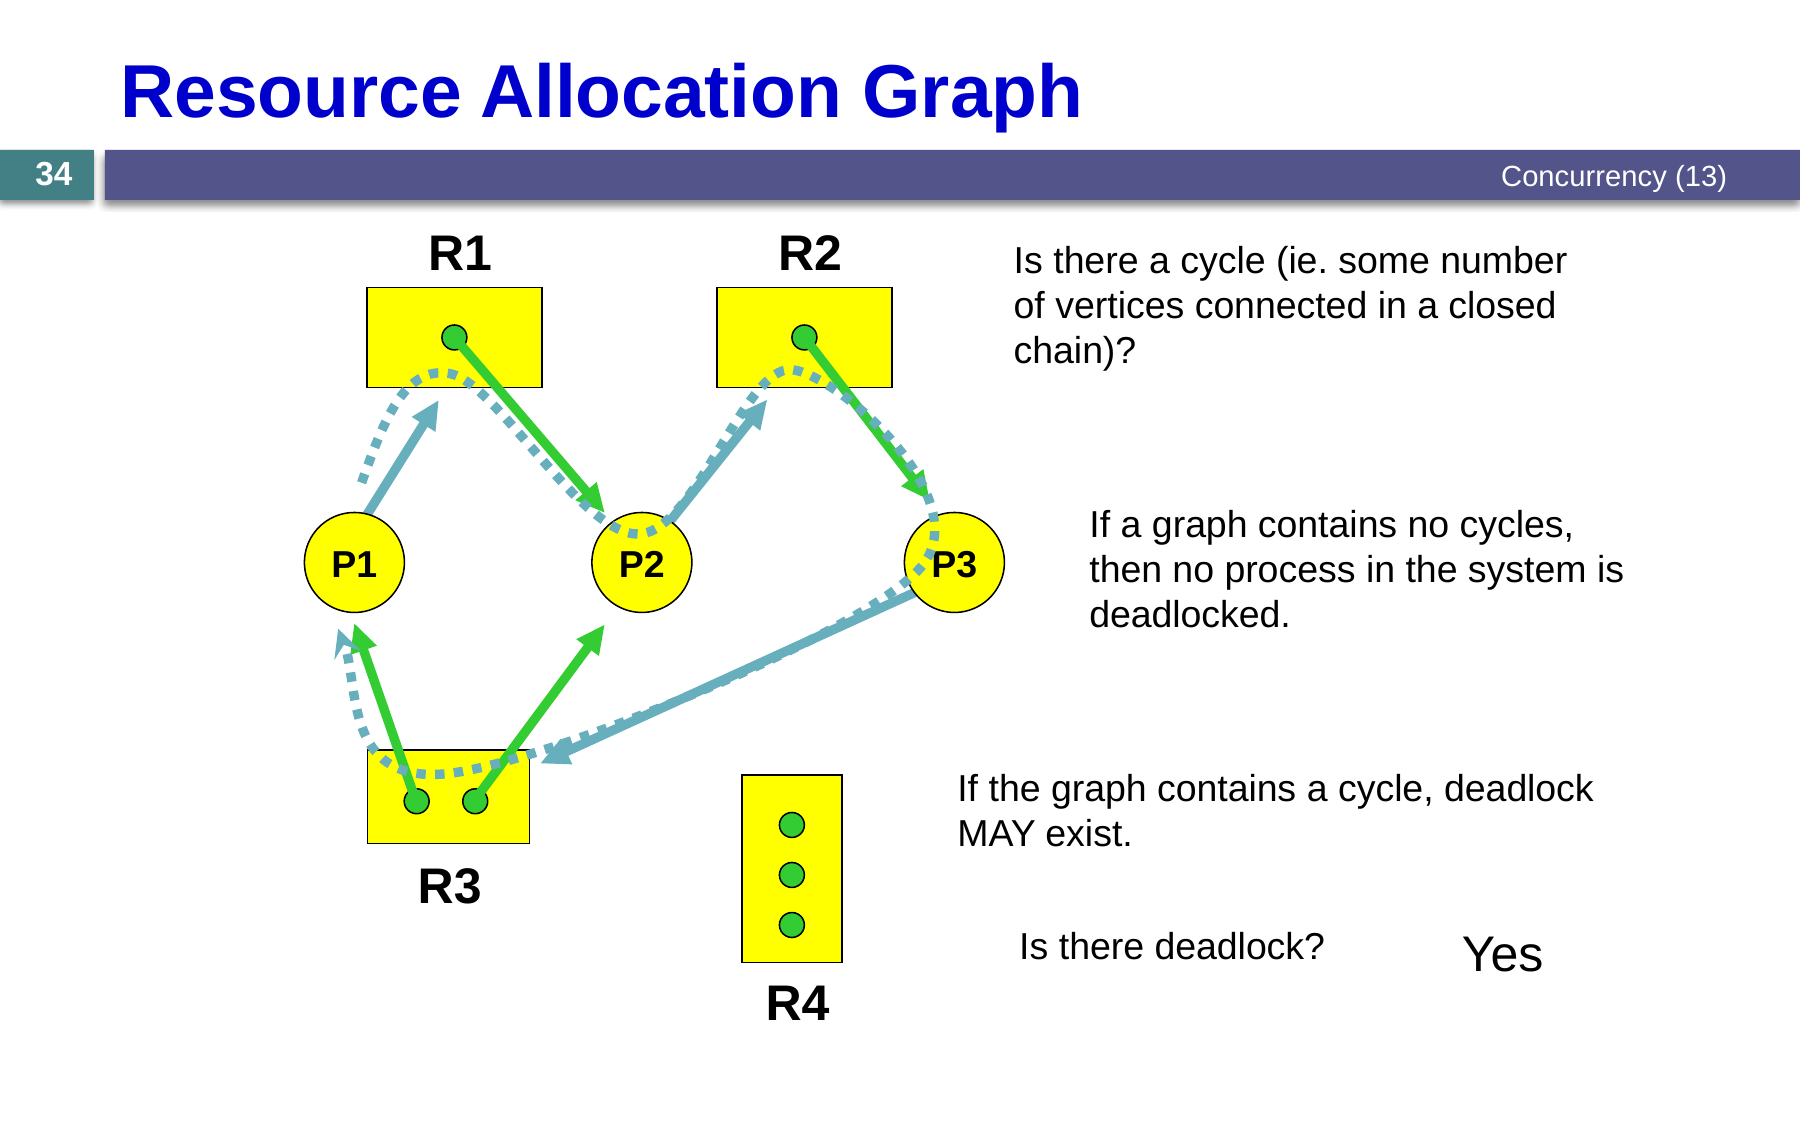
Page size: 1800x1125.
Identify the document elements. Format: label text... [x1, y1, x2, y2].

title Resource Allocation Graph [104, 27, 1743, 148]
footer Concurrency (13) [675, 149, 1743, 202]
text_box Yes [1446, 914, 1559, 989]
text_box If the graph contains a cycle, deadlock MAY exist. [942, 756, 1619, 862]
text_box [741, 774, 842, 963]
text_box Is there deadlock? [1004, 914, 1446, 974]
text_box R4 [750, 962, 845, 1038]
text_box R1 [413, 213, 507, 289]
slide_number 34 [0, 149, 108, 194]
text_box [367, 750, 530, 844]
text_box [404, 788, 430, 814]
text_box [366, 287, 542, 388]
text_box R2 [763, 213, 857, 289]
text_box [925, 486, 930, 499]
text_box If a graph contains no cycles, then no process in the system is deadlocked. [1074, 492, 1643, 643]
text_box [337, 369, 936, 775]
text_box [462, 788, 488, 814]
text_box P2 [610, 512, 667, 533]
text_box [779, 812, 805, 838]
text_box Is there a cycle (ie. some number of vertices connected in a closed chain)? [998, 228, 1619, 379]
text_box P1 [304, 512, 356, 611]
text_box [454, 337, 605, 513]
text_box R3 [402, 845, 497, 921]
text_box [540, 706, 667, 764]
text_box P3 [908, 512, 1005, 613]
text_box [779, 912, 805, 938]
text_box [791, 324, 817, 350]
text_box [779, 862, 805, 888]
text_box [441, 324, 467, 350]
text_box [716, 287, 892, 388]
